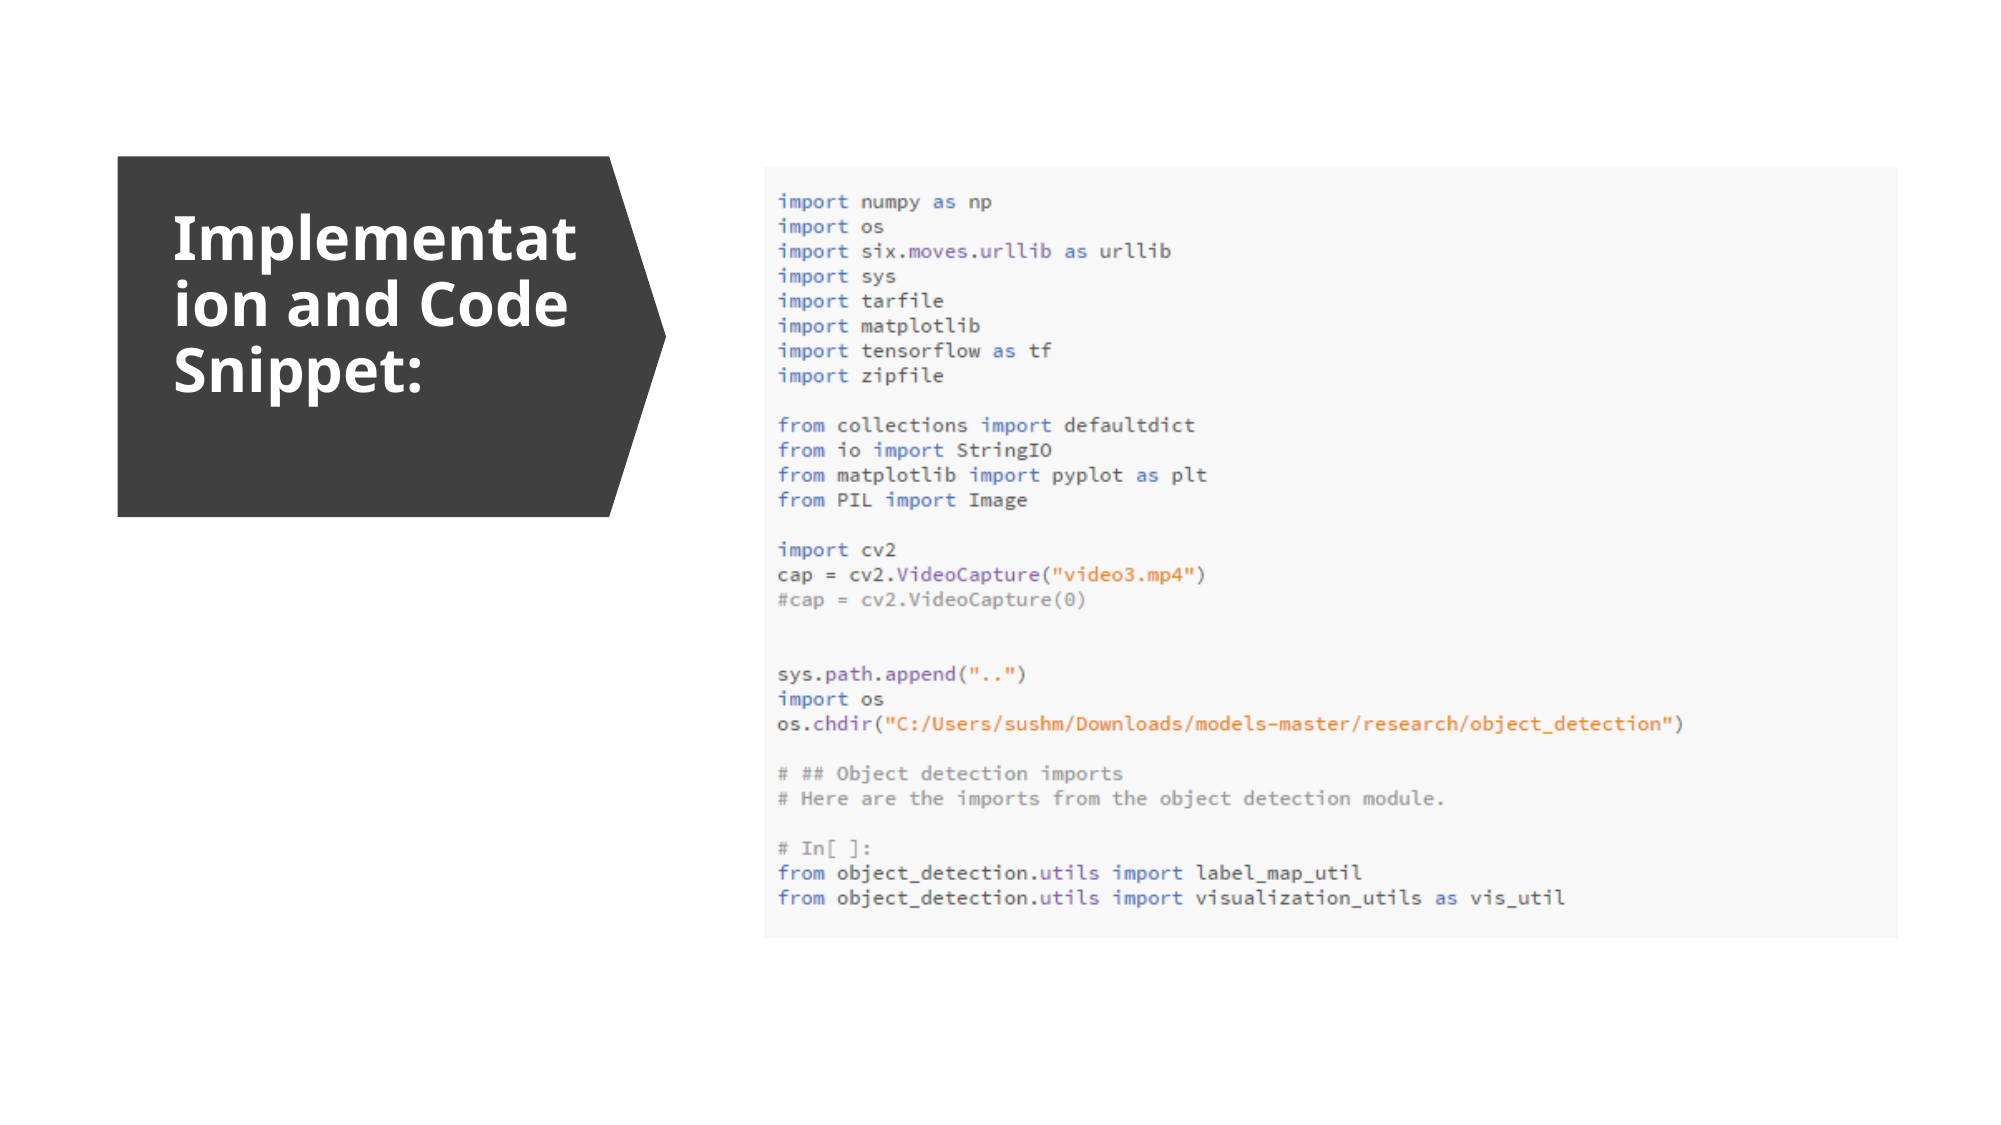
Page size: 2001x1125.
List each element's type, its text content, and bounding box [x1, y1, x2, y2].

title Implementation and Code Snippet: [158, 197, 597, 490]
picture [764, 167, 1898, 938]
text_box [116, 155, 668, 519]
